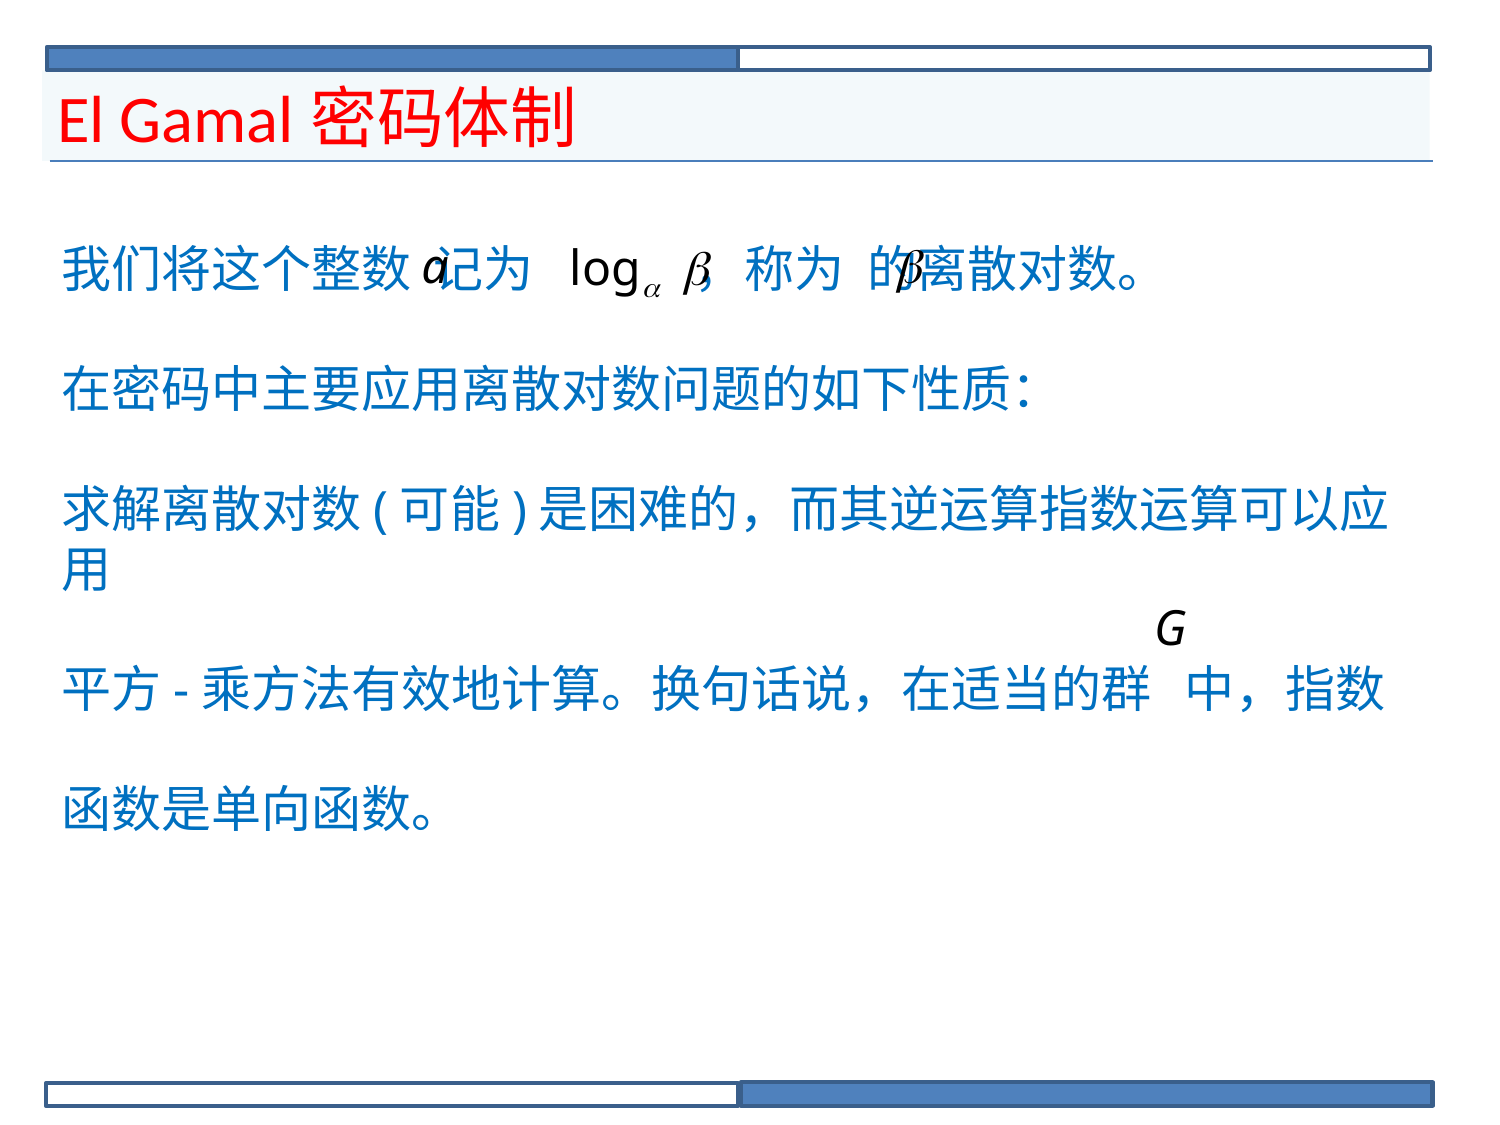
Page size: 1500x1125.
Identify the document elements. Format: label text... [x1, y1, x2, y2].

text_box [44, 1081, 740, 1108]
text_box [739, 1080, 1435, 1108]
text_box 我们将这个整数 记为 ，称为 的离散对数。 在密码中主要应用离散对数问题的如下性质： 求解离散对数(可能)是困难的，而其逆运算指数运算可以应用 平方-乘方法有效地计算。换句话说，在适当的群 中，指数 函数是单向函数。 [46, 170, 1433, 845]
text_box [886, 238, 936, 304]
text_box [565, 232, 723, 310]
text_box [1151, 600, 1196, 655]
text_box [416, 250, 458, 292]
title El Gamal密码体制 [42, 70, 1430, 161]
text_box [736, 45, 1432, 72]
text_box [45, 45, 736, 72]
